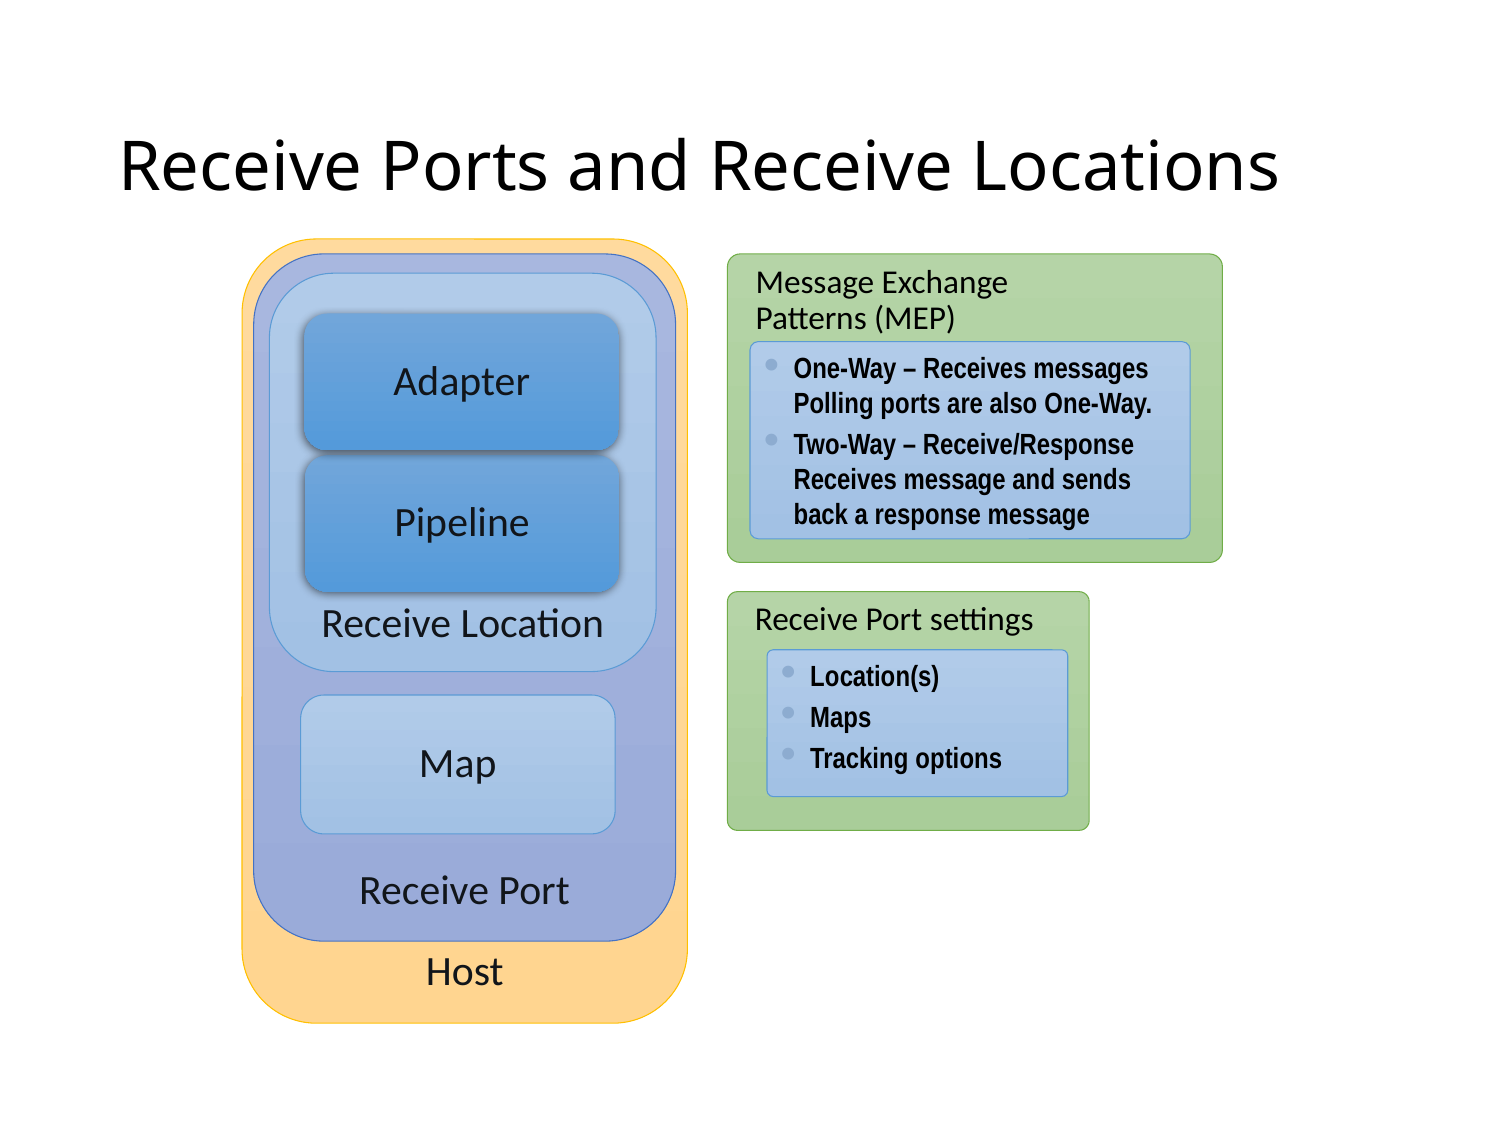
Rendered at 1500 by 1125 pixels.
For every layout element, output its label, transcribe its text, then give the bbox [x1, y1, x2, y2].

text_box Receive Port settings [726, 591, 1090, 831]
text_box Message Exchange Patterns (MEP) [726, 253, 1223, 563]
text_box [242, 238, 688, 1024]
text_box Location(s) Maps Tracking options [766, 649, 1069, 798]
title Receive Ports and Receive Locations [103, 59, 1397, 278]
text_box One-Way – Receives messages Polling ports are also One-Way. Two-Way – Receive/Response Receives message and sends back a response message [749, 341, 1191, 540]
